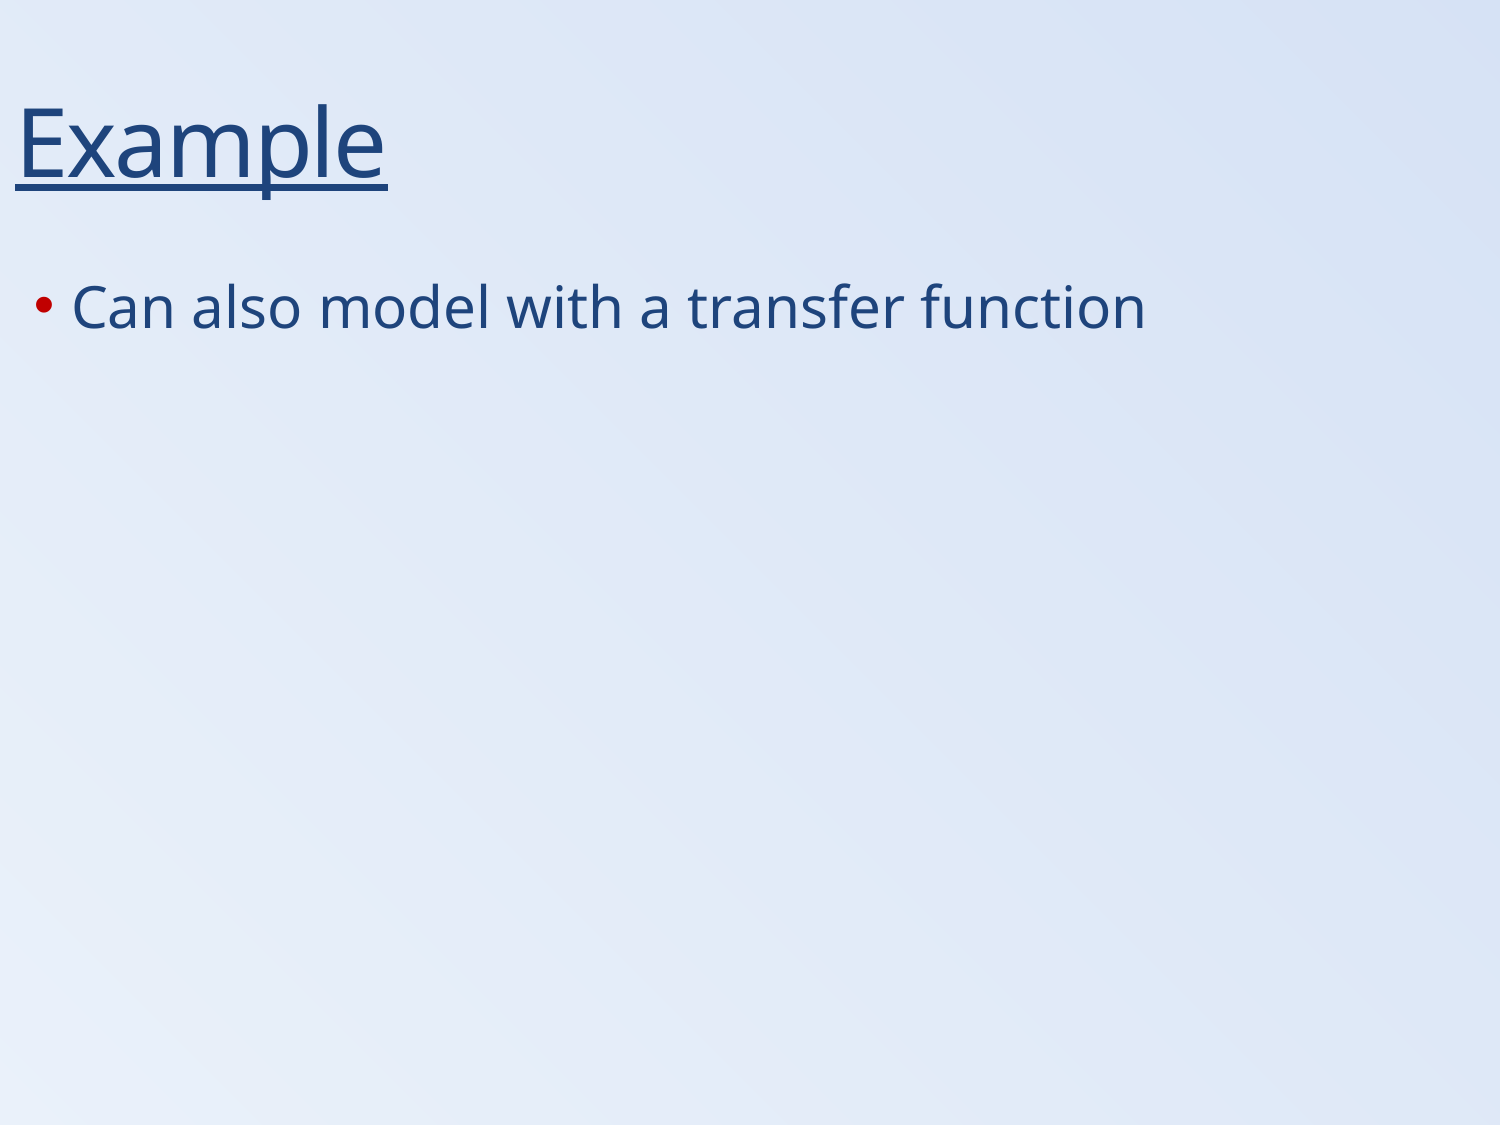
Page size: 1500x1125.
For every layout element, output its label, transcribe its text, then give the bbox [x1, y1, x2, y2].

list Can also model with a transfer function [0, 262, 1250, 1050]
title Example [0, 45, 1250, 233]
